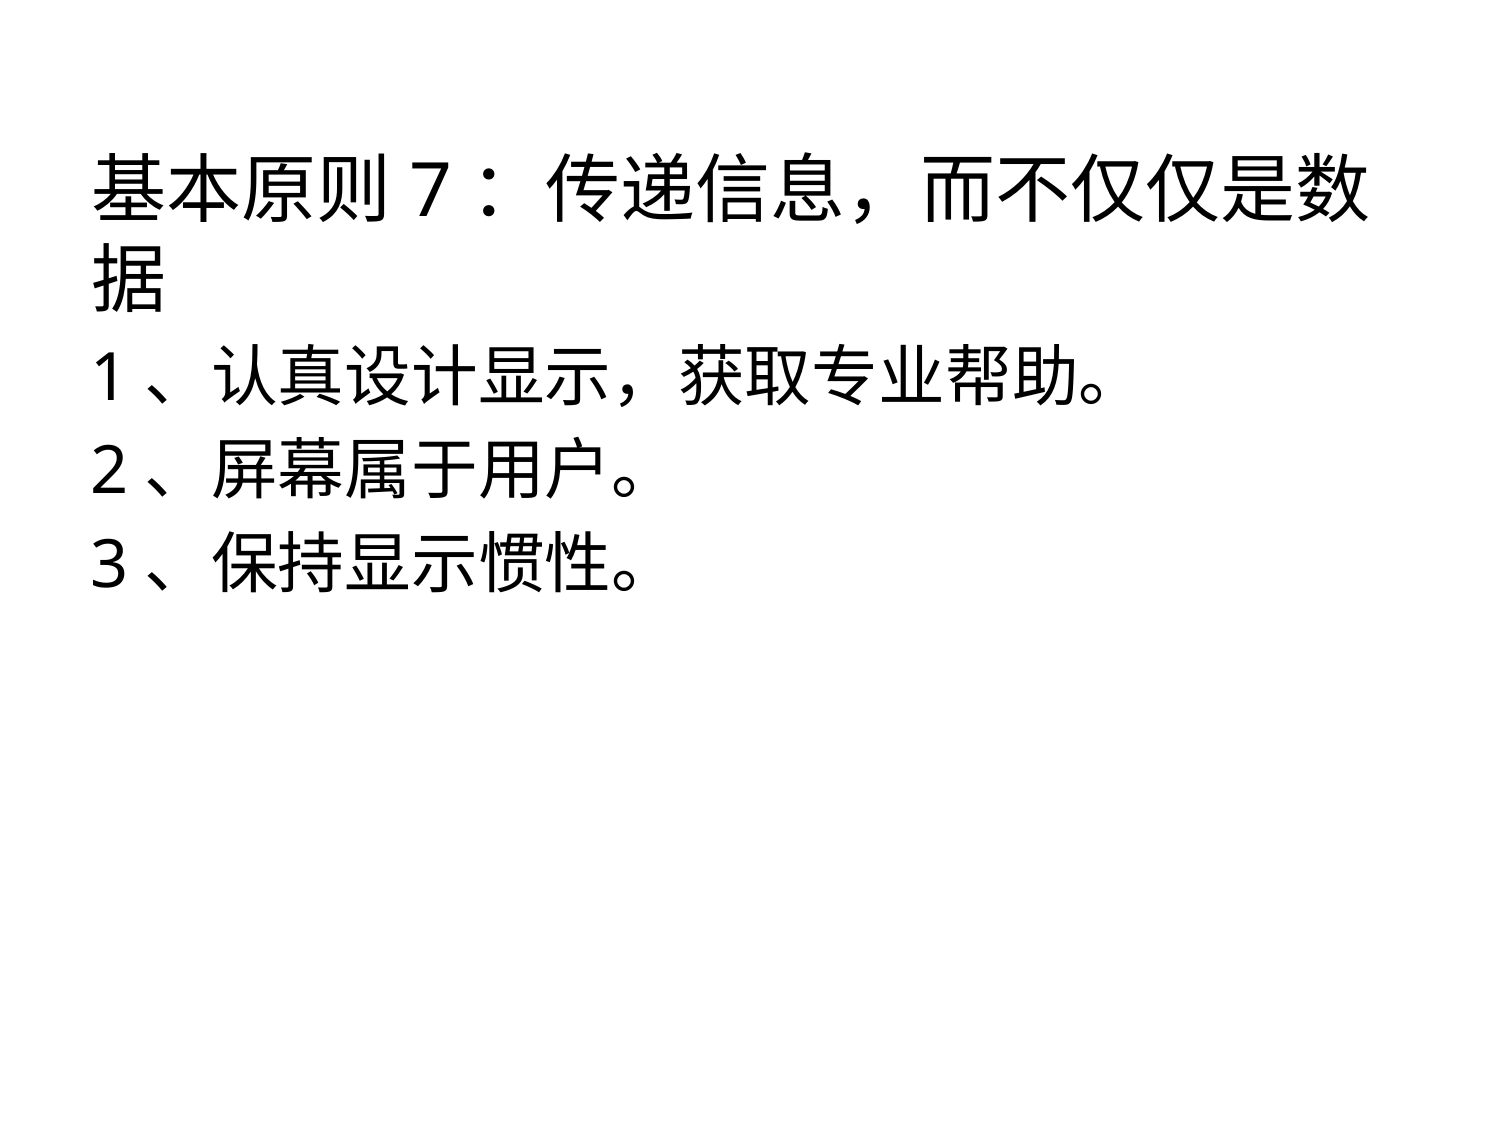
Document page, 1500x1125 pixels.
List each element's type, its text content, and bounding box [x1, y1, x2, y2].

text_box 基本原则7：传递信息，而不仅仅是数据 [76, 172, 1427, 291]
list 1、认真设计显示，获取专业帮助。 2、屏幕属于用户。 3、保持显示惯性。 [75, 326, 1425, 1005]
